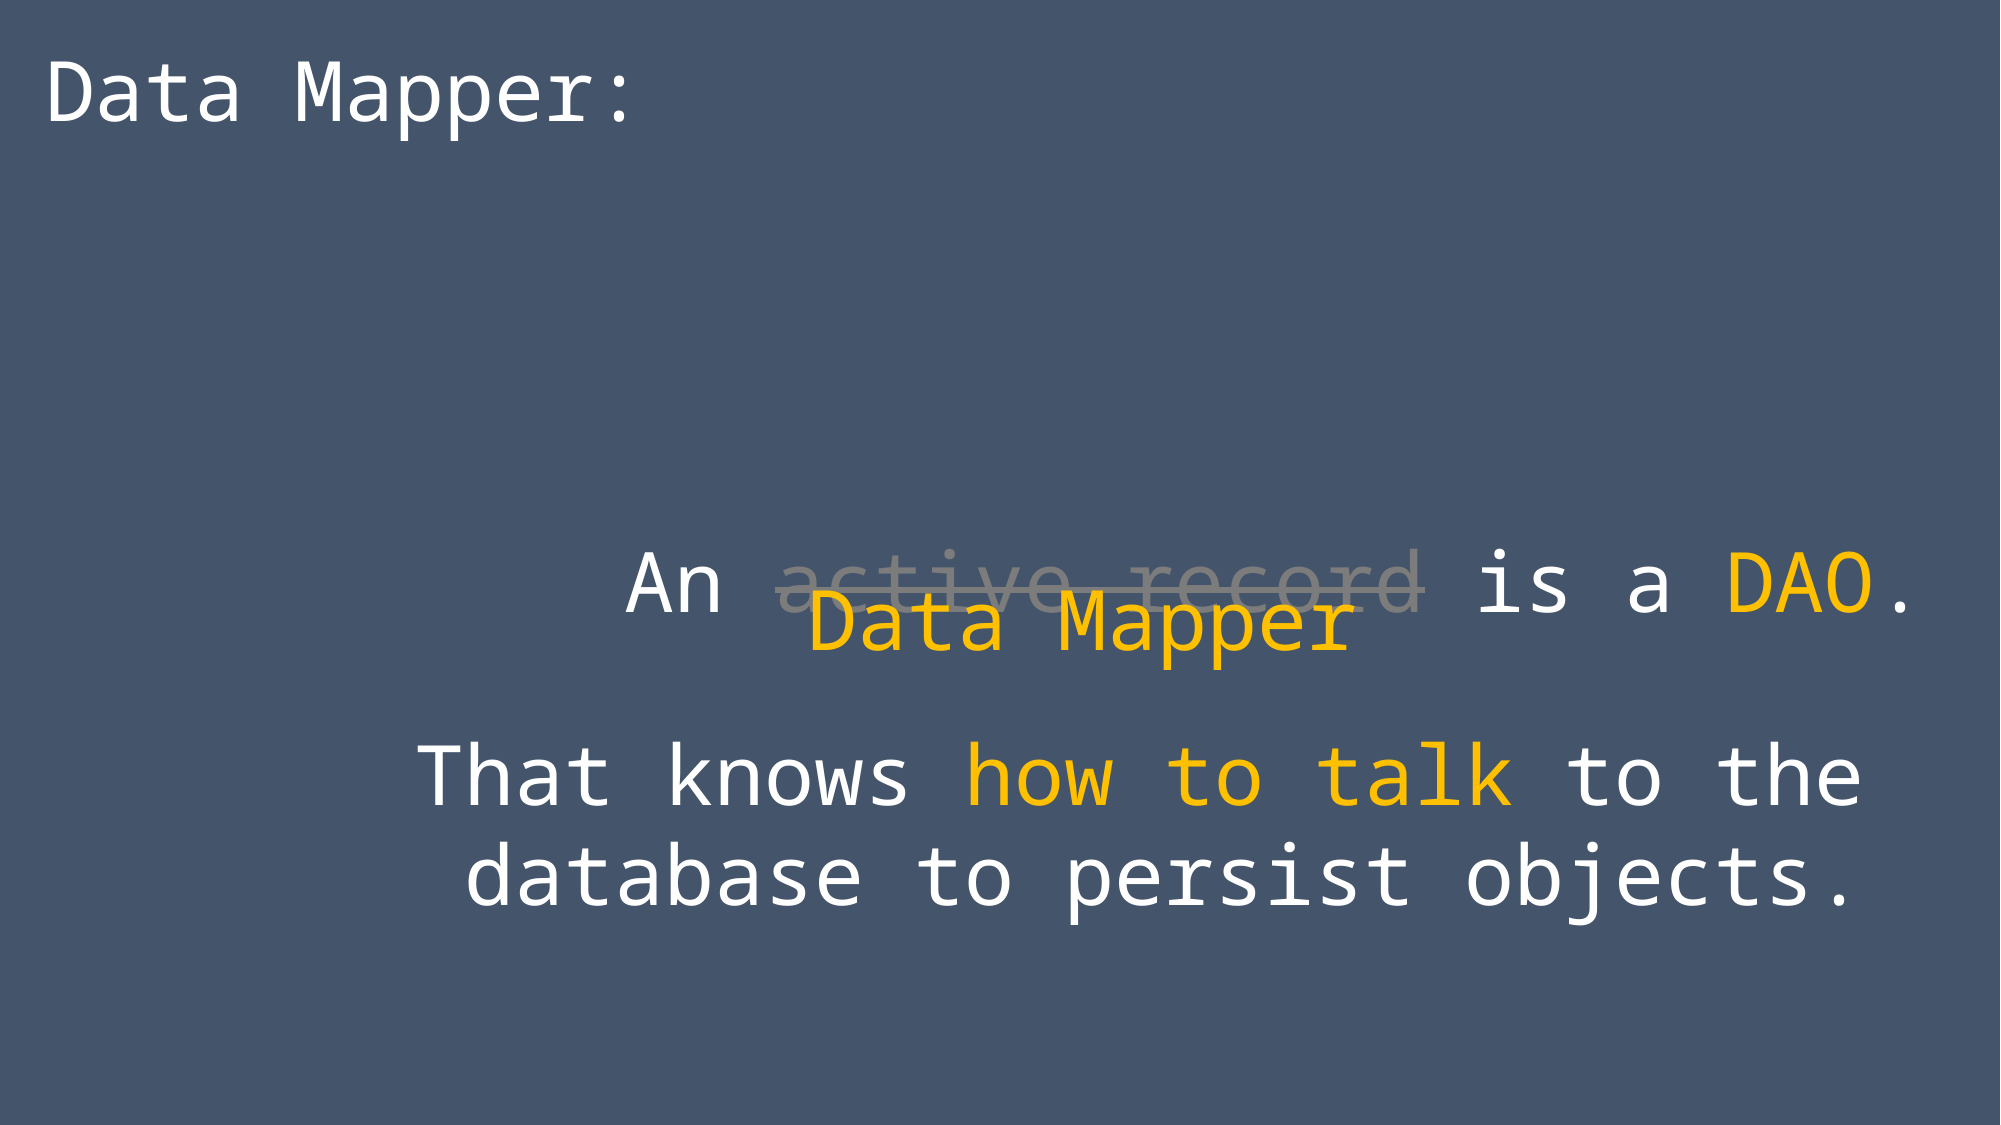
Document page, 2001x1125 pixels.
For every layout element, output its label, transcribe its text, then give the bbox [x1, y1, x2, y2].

text_box An active record is a DAO. [60, 521, 1940, 637]
text_box That knows how to talk to the database to persist objects. [0, 714, 1880, 930]
text_box Data Mapper [0, 559, 1373, 675]
text_box Data Mapper: [30, 30, 1910, 146]
